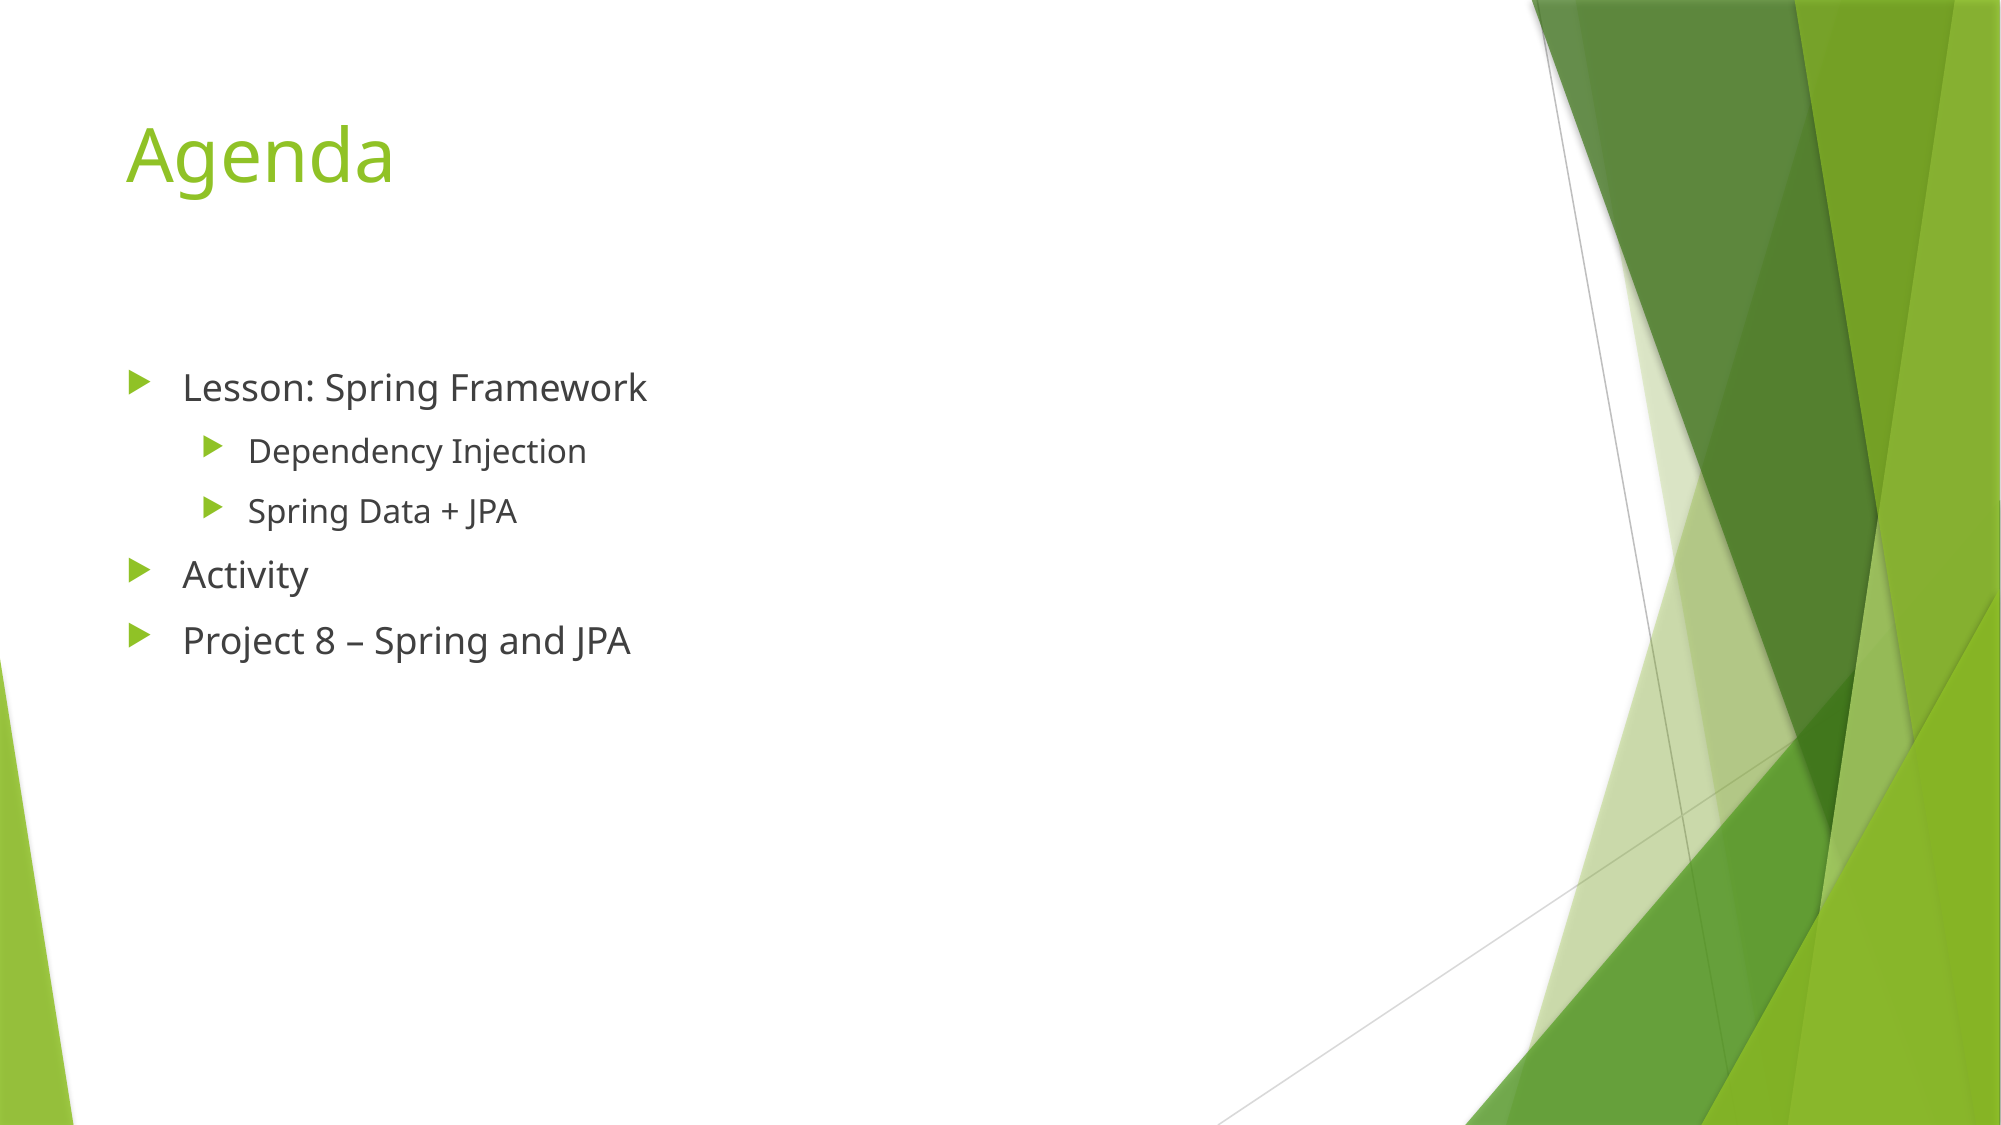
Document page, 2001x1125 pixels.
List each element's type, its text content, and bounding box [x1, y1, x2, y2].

title Agenda [111, 99, 1522, 317]
list Lesson: Spring Framework Dependency Injection Spring Data + JPA Activity Project 8 – Spring and JPA [111, 356, 1522, 994]
